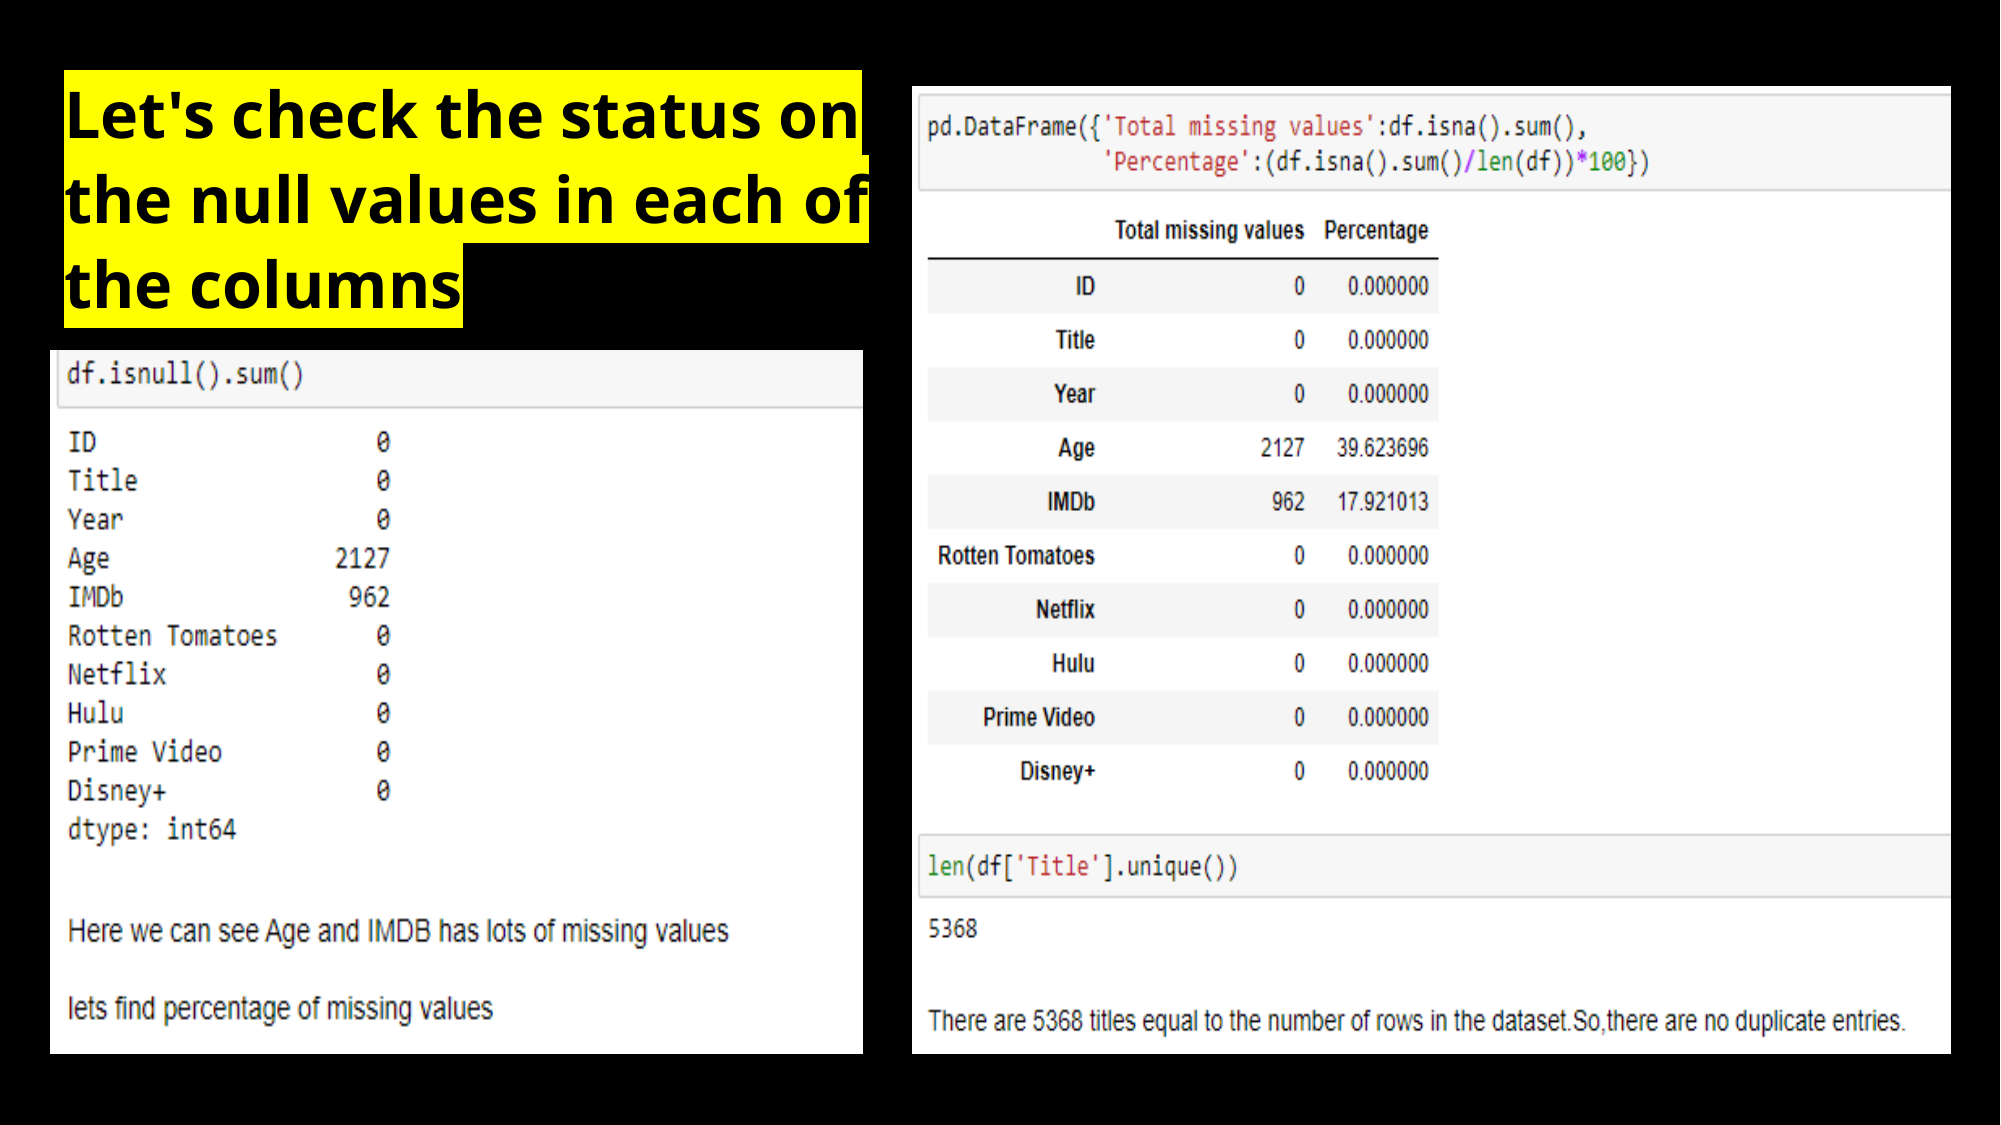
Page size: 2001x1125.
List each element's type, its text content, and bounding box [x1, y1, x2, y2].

text_box [0, 0, 2000, 1125]
title Let's check the status on the null values in each of the columns [49, 52, 915, 421]
picture [50, 350, 863, 1054]
picture [912, 86, 1951, 1054]
